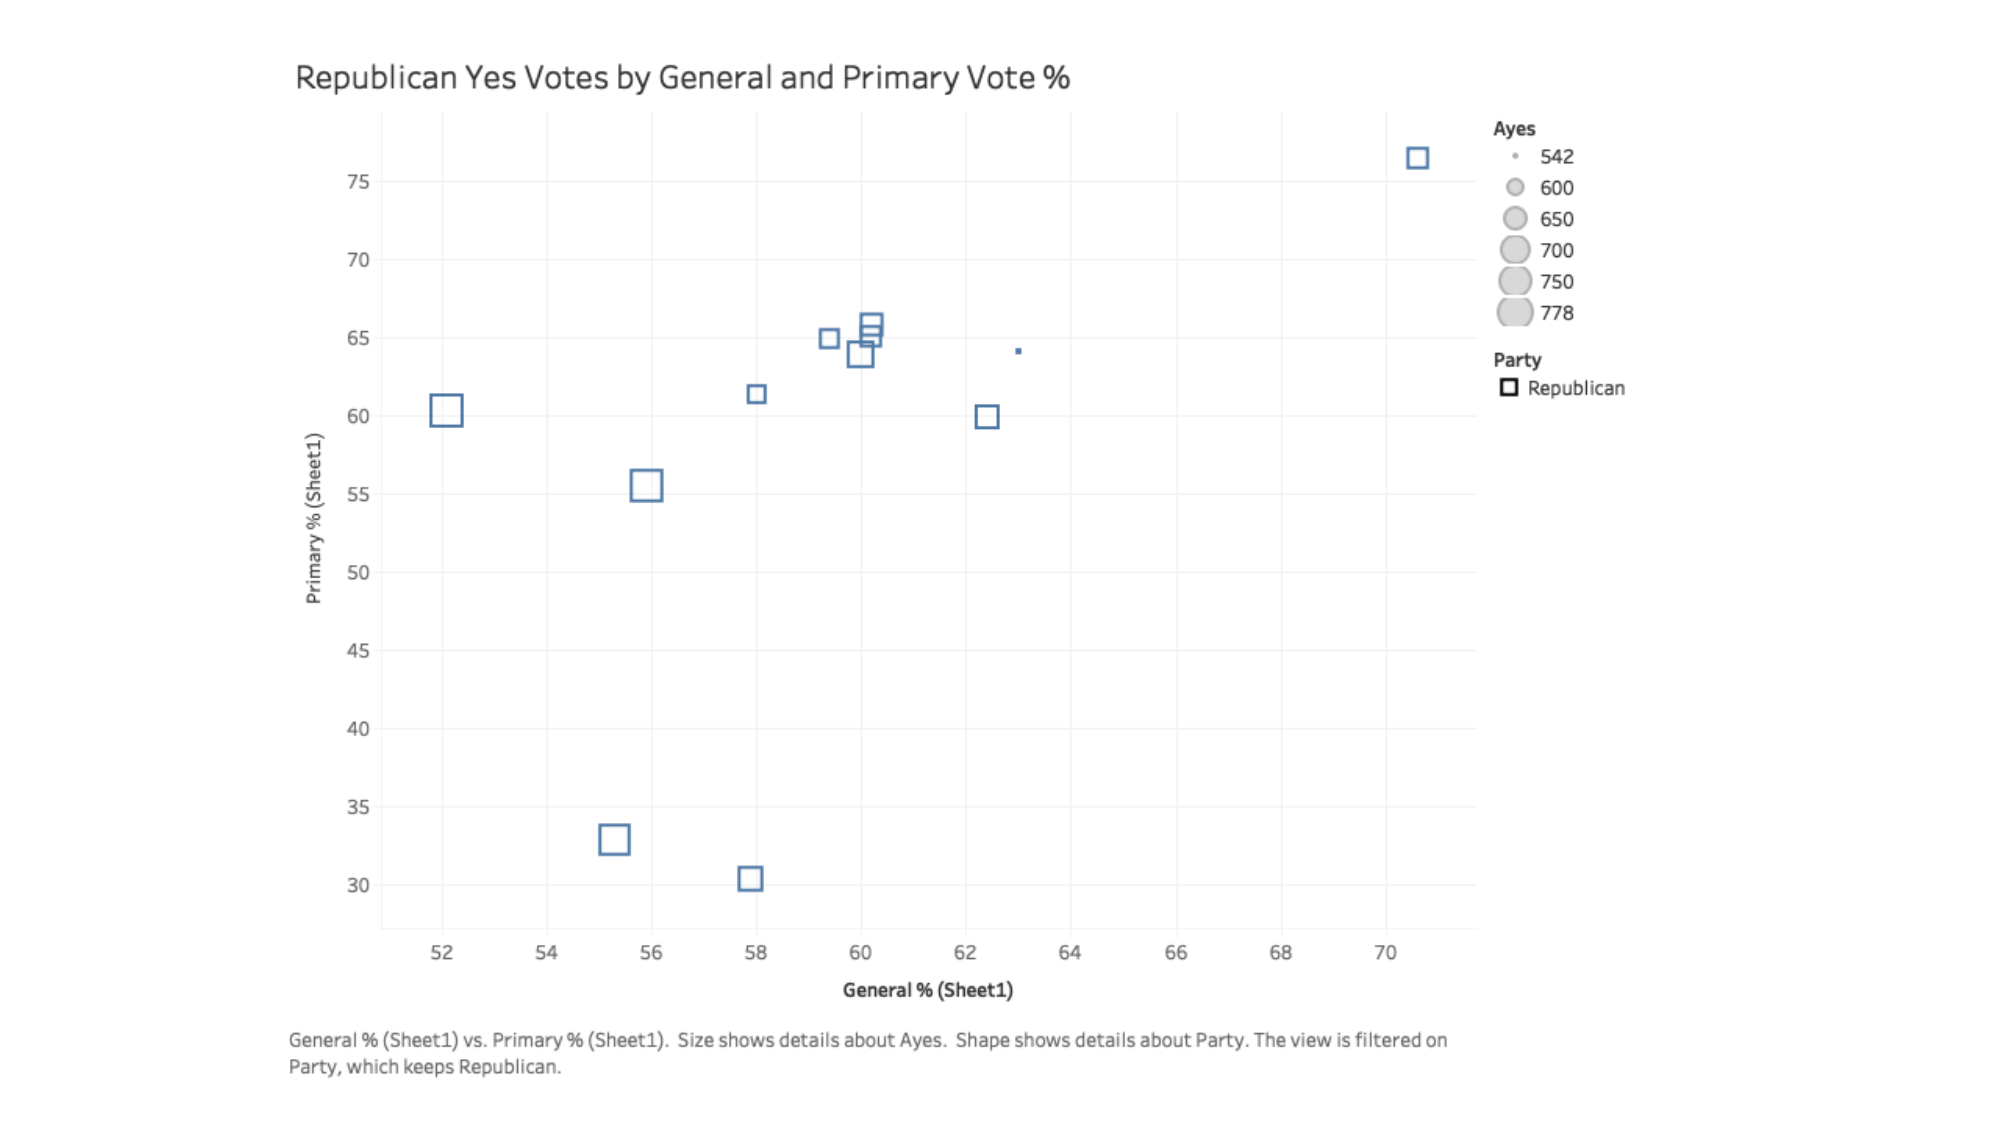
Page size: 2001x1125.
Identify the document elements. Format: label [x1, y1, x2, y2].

picture [289, 45, 1711, 1080]
